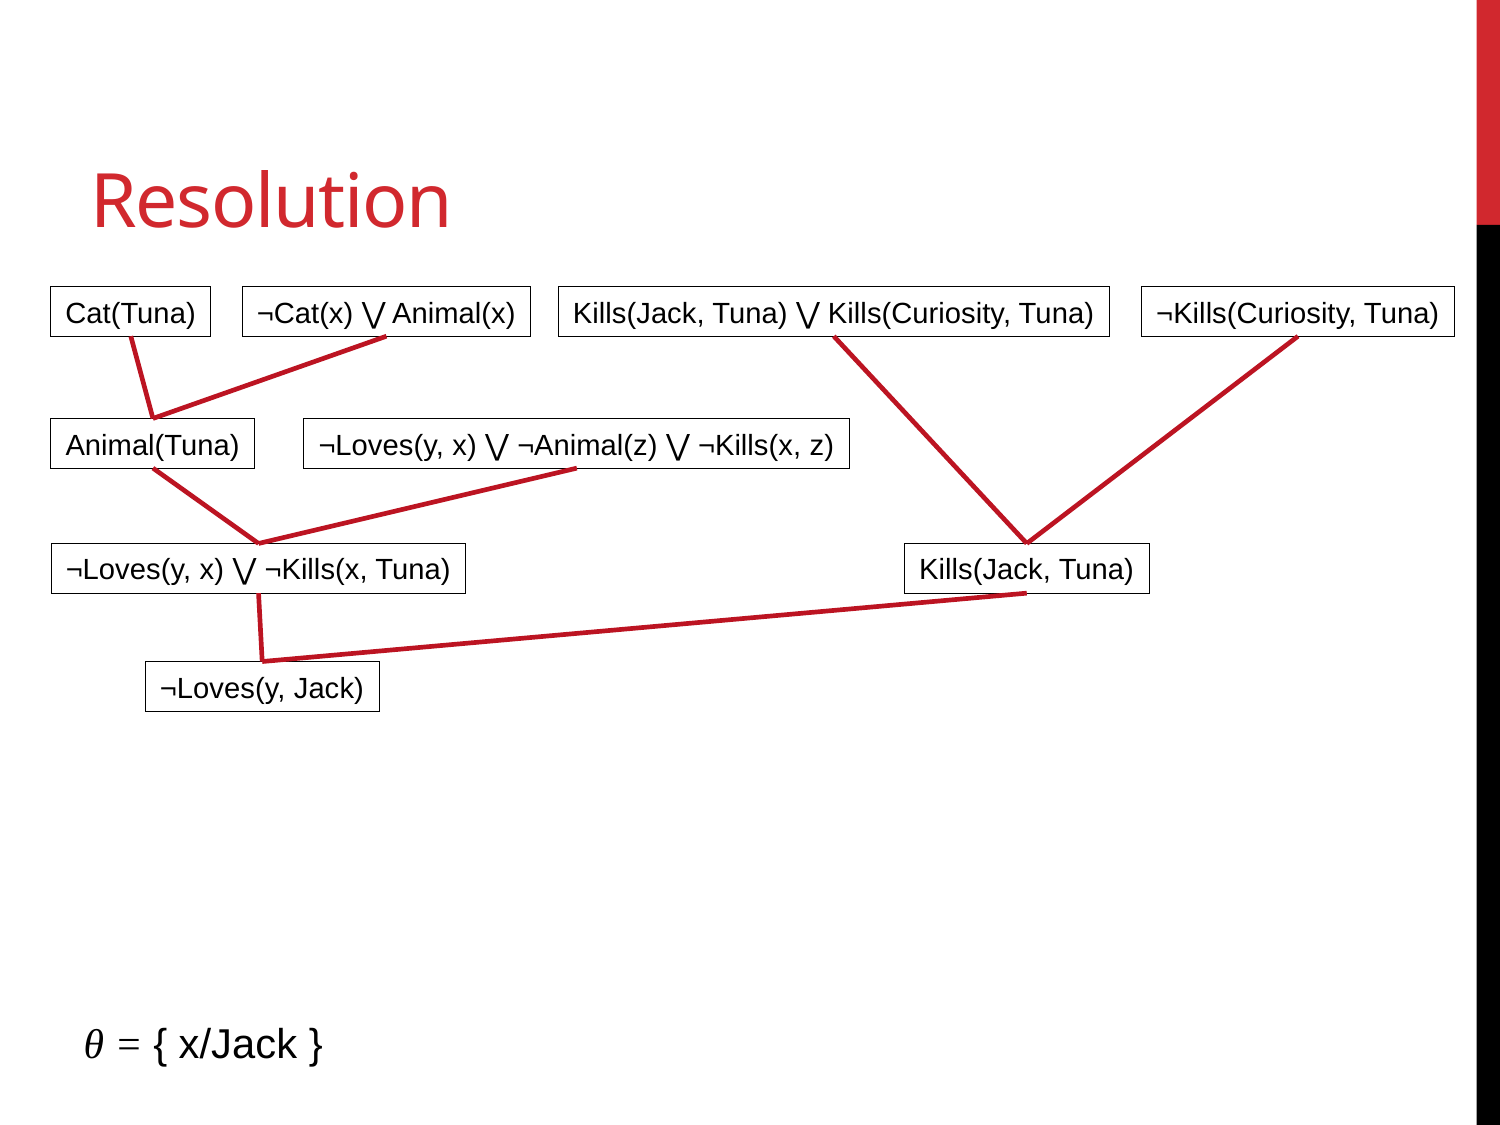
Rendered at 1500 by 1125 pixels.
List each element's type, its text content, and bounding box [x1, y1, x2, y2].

text_box θ = { x/Jack } [68, 1009, 339, 1075]
text_box ¬Loves(y, x) ⋁ ¬Animal(z) ⋁ ¬Kills(x, z) [303, 418, 831, 469]
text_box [833, 336, 1026, 544]
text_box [152, 336, 387, 419]
text_box ¬Cat(x) ⋁ Animal(x) [242, 286, 531, 337]
text_box Kills(Jack, Tuna) ⋁ Kills(Curiosity, Tuna) [558, 286, 1110, 337]
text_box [130, 336, 152, 419]
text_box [152, 468, 260, 544]
text_box Animal(Tuna) [50, 418, 255, 469]
text_box Kills(Jack, Tuna) [904, 548, 1150, 594]
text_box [258, 593, 263, 662]
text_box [271, 593, 1028, 662]
text_box Cat(Tuna) [50, 286, 211, 337]
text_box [1026, 336, 1299, 544]
text_box ¬Kills(Curiosity, Tuna) [1141, 286, 1455, 337]
text_box ¬Loves(y, Jack) [145, 661, 380, 712]
text_box ¬Loves(y, x) ⋁ ¬Kills(x, Tuna) [51, 543, 466, 594]
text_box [264, 468, 578, 544]
title Resolution [75, 25, 1025, 250]
